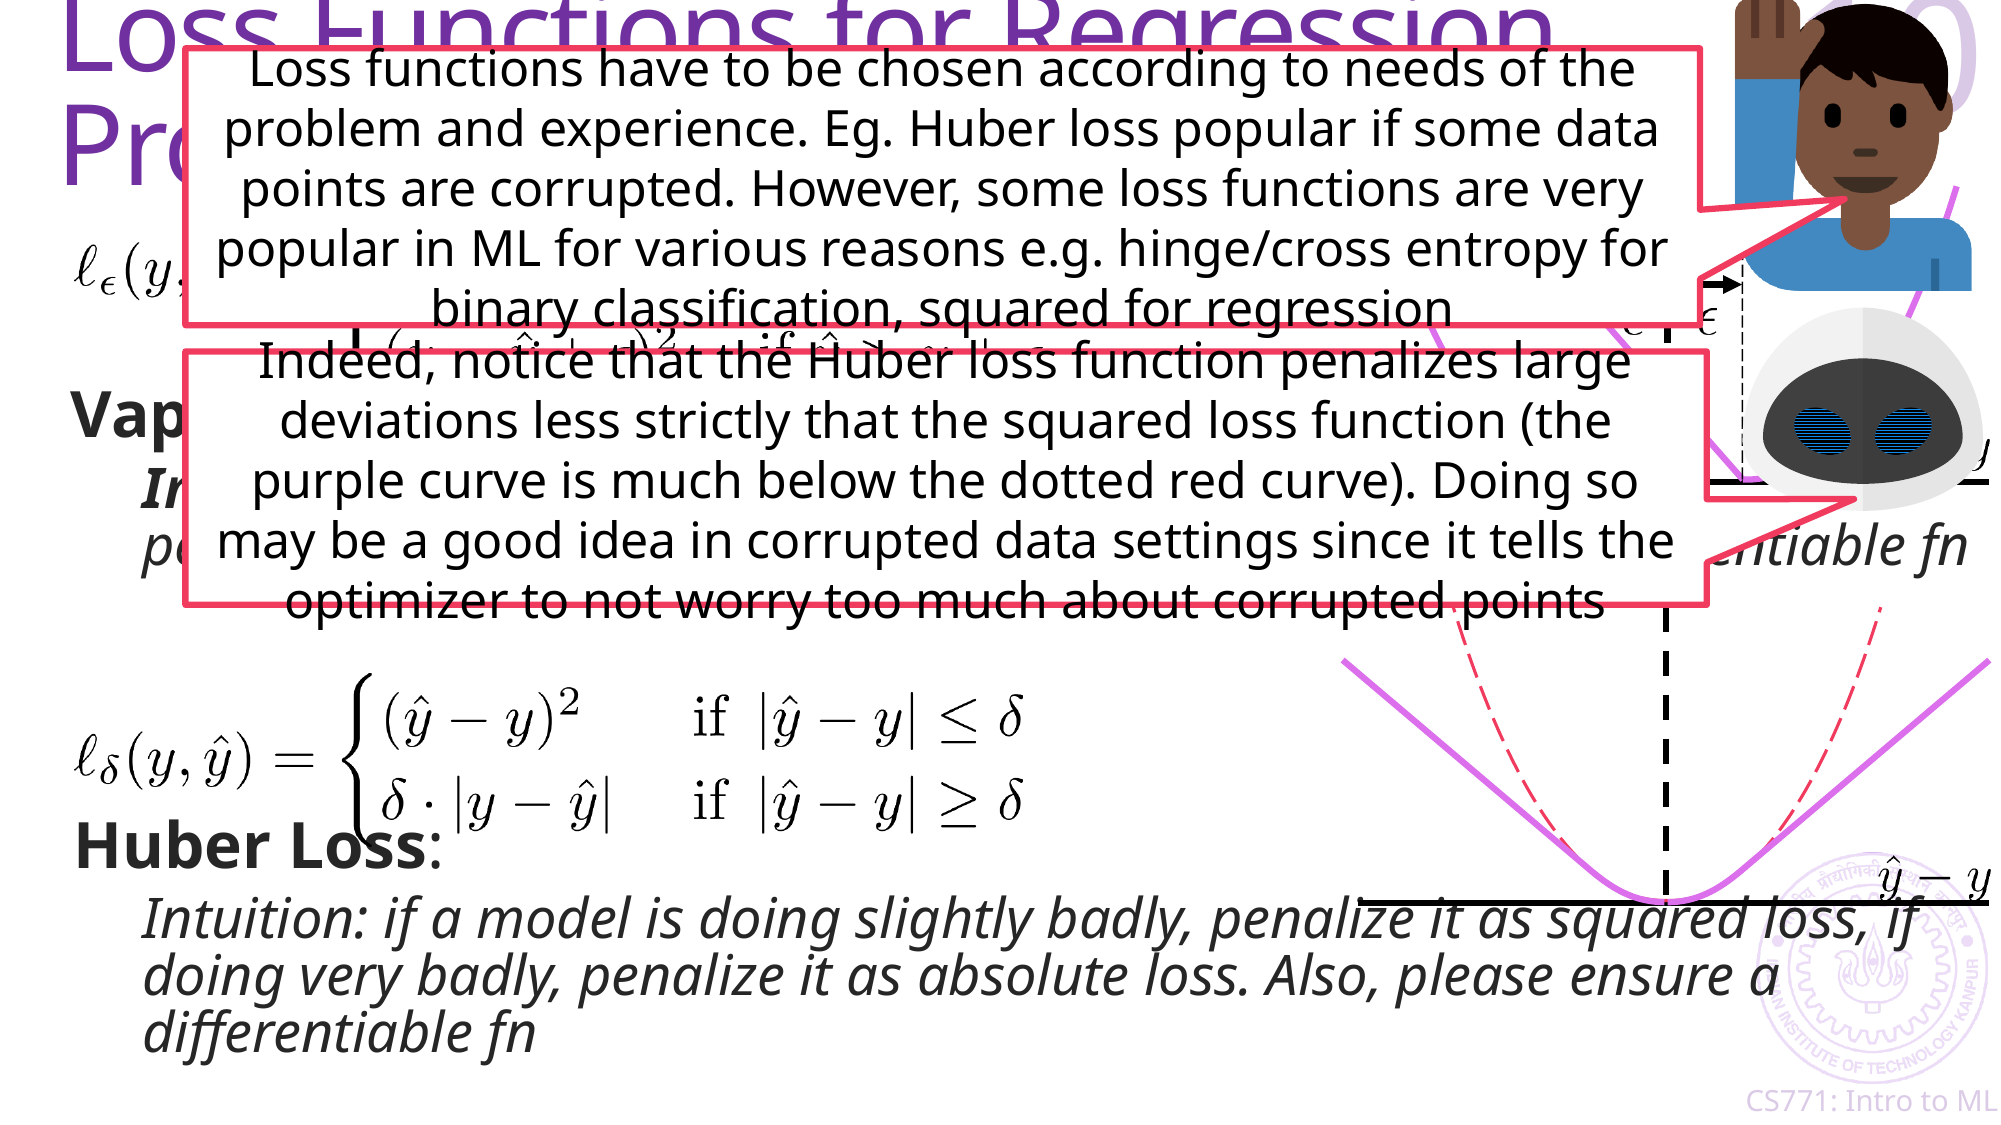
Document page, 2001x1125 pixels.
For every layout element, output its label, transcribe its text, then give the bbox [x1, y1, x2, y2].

picture [74, 148, 1158, 393]
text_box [1342, 606, 1991, 904]
slide_number 10 [1520, 6, 1706, 150]
text_box Indeed, notice that the Huber loss function penalizes large deviations less strictly that the squared loss function (the purple curve is much below the dotted red curve). Doing so may be a good idea in corrupted data settings since it tells the optimizer to not worry too much about corrupted points [184, 350, 1827, 606]
text_box Loss functions have to be chosen according to needs of the problem and experience. Eg. Huber loss popular if some data points are corrupted. However, some loss functions are very popular in ML for various reasons e.g. hinge/cross entropy for binary classification, squared for regression [184, 47, 1701, 327]
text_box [1377, 150, 1990, 483]
picture [74, 672, 1024, 847]
title Loss Functions for Regression Problems [41, 5, 1706, 183]
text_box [1742, 307, 1984, 512]
picture [1706, 0, 2000, 291]
